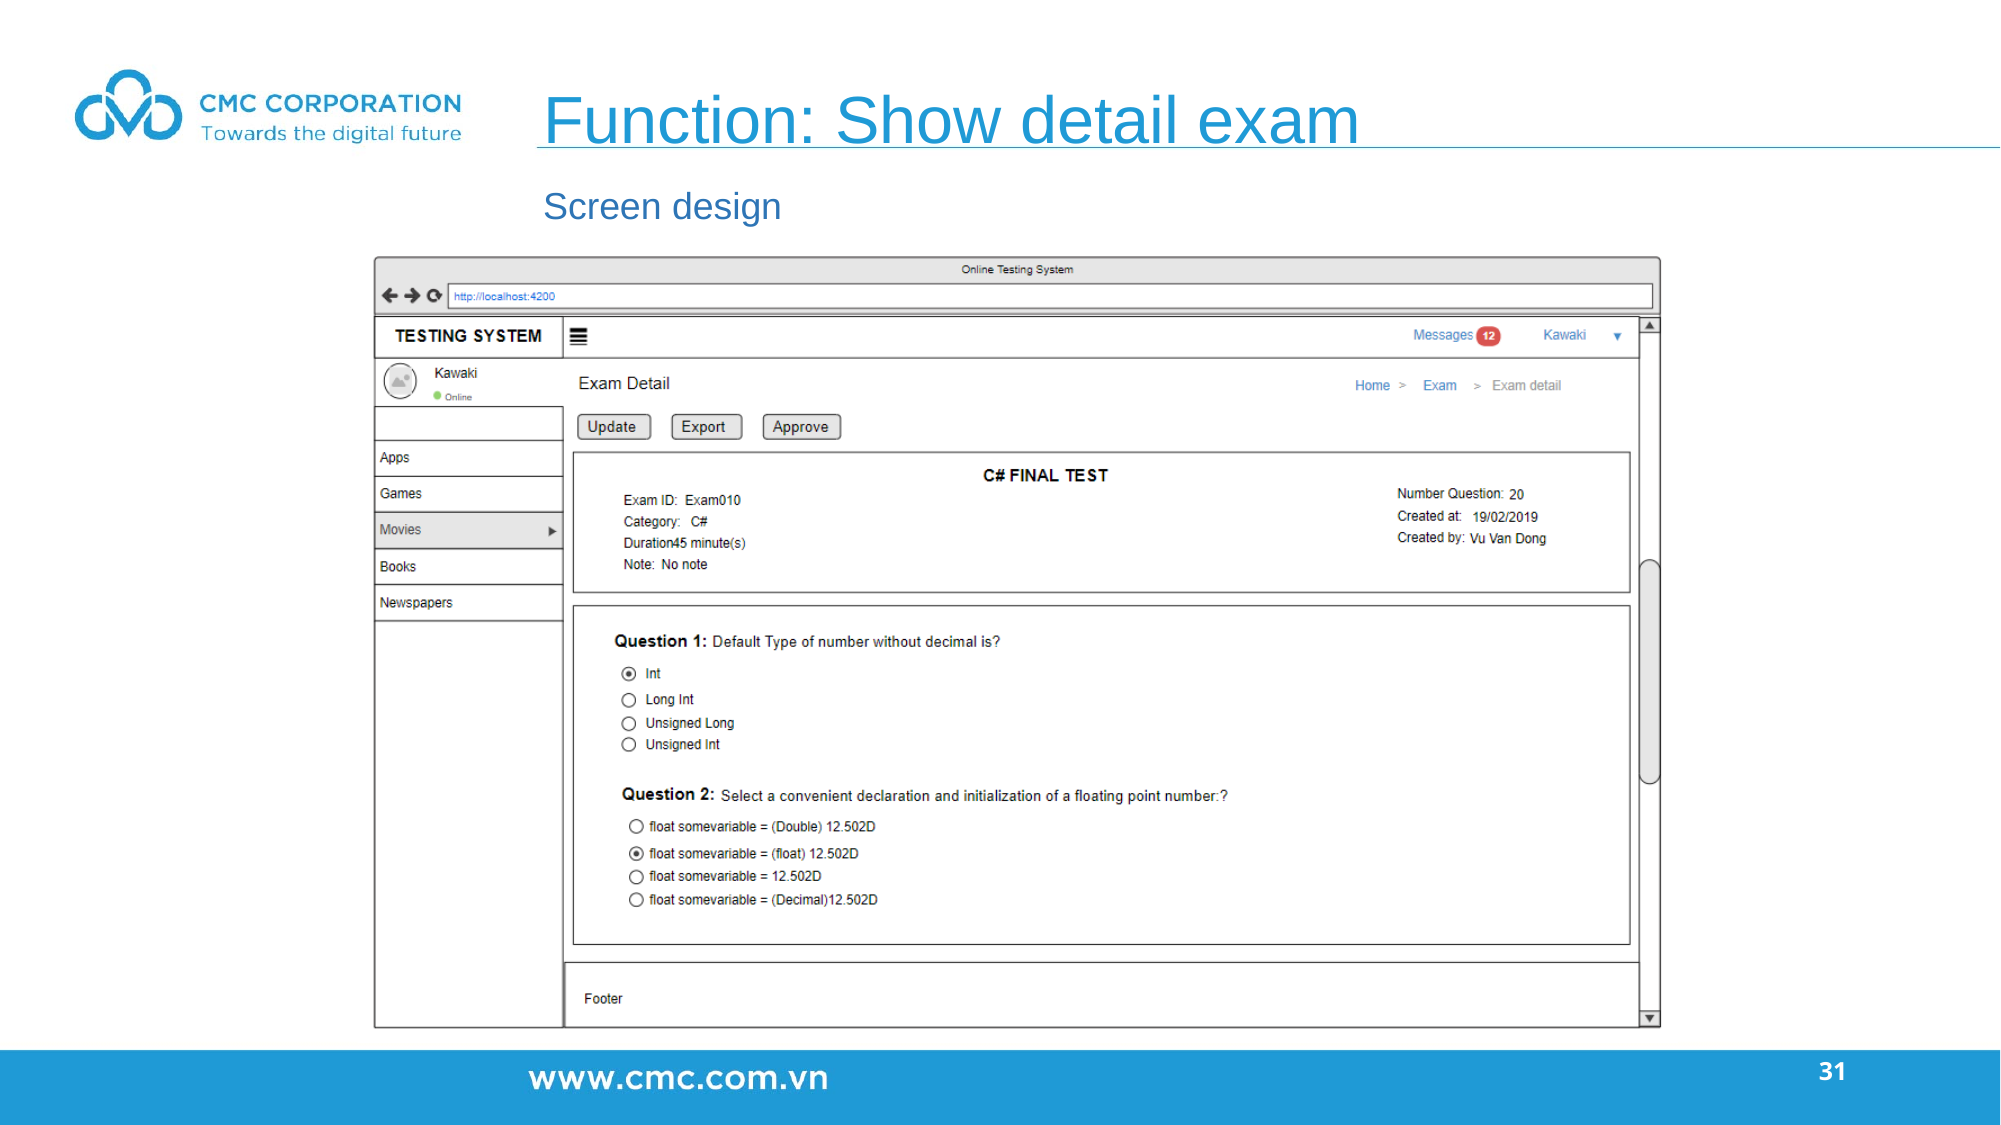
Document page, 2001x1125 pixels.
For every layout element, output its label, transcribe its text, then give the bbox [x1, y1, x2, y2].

picture [0, 0, 2001, 1125]
text_box Function: Show detail exam [528, 78, 1879, 175]
text_box Screen design [528, 174, 1276, 235]
slide_number 31 [1412, 1042, 1863, 1103]
